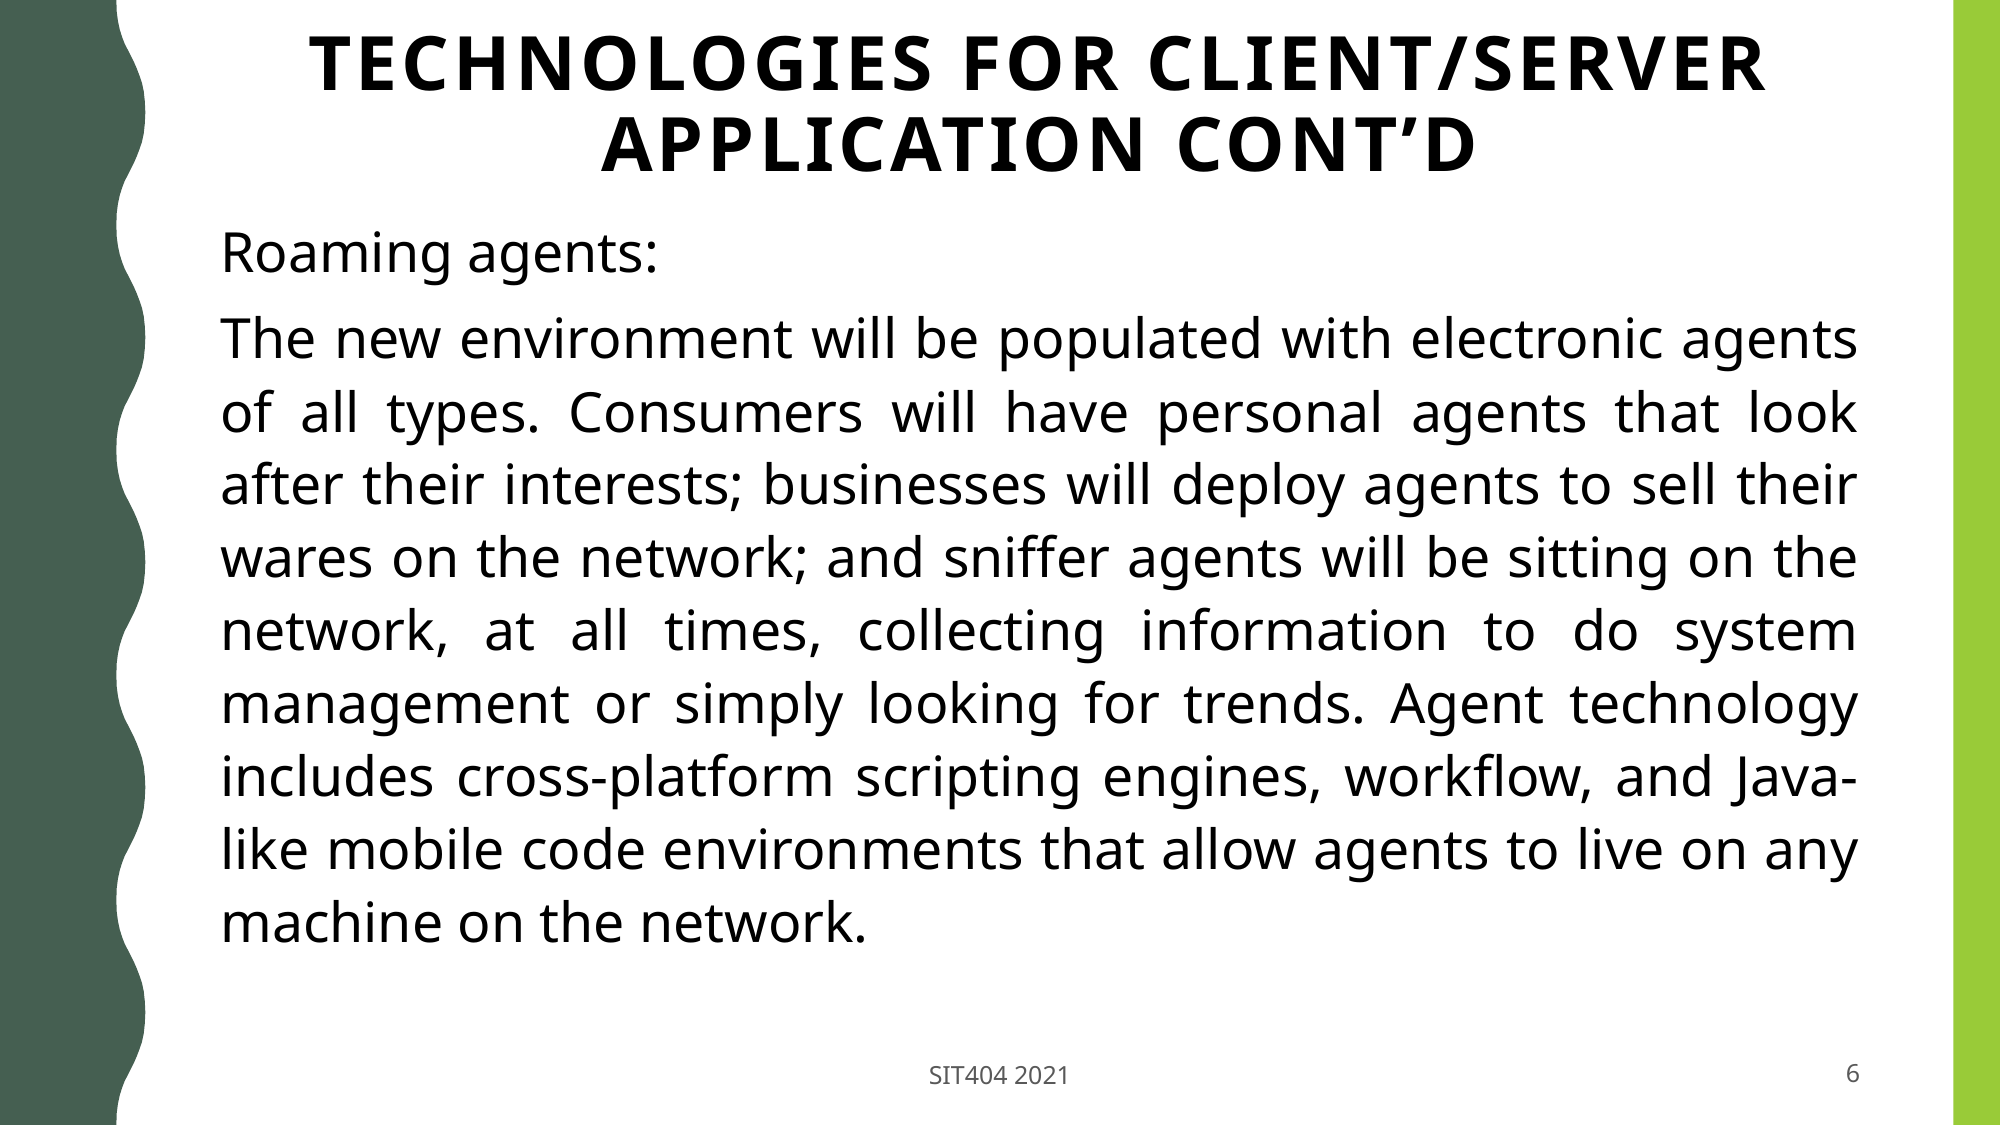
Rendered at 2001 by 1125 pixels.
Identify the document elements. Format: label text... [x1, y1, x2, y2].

footer SIT404 2021 [662, 1045, 1338, 1103]
list Roaming agents: The new environment will be populated with electronic agents of all types. Consumers will have personal agents that look after their interests; businesses will deploy agents to sell their wares on the network; and sniffer agents will be sitting on the network, at all times, collecting information to do system management or simply looking for trends. Agent technology includes cross-platform scripting engines, workflow, and Java-like mobile code environments that allow agents to live on any machine on the network. [205, 202, 1875, 965]
title TECHNOLOGIES FOR CLIENT/SERVER APPLICATION cont’d [205, 18, 1875, 202]
slide_number 6 [1412, 1045, 1875, 1103]
